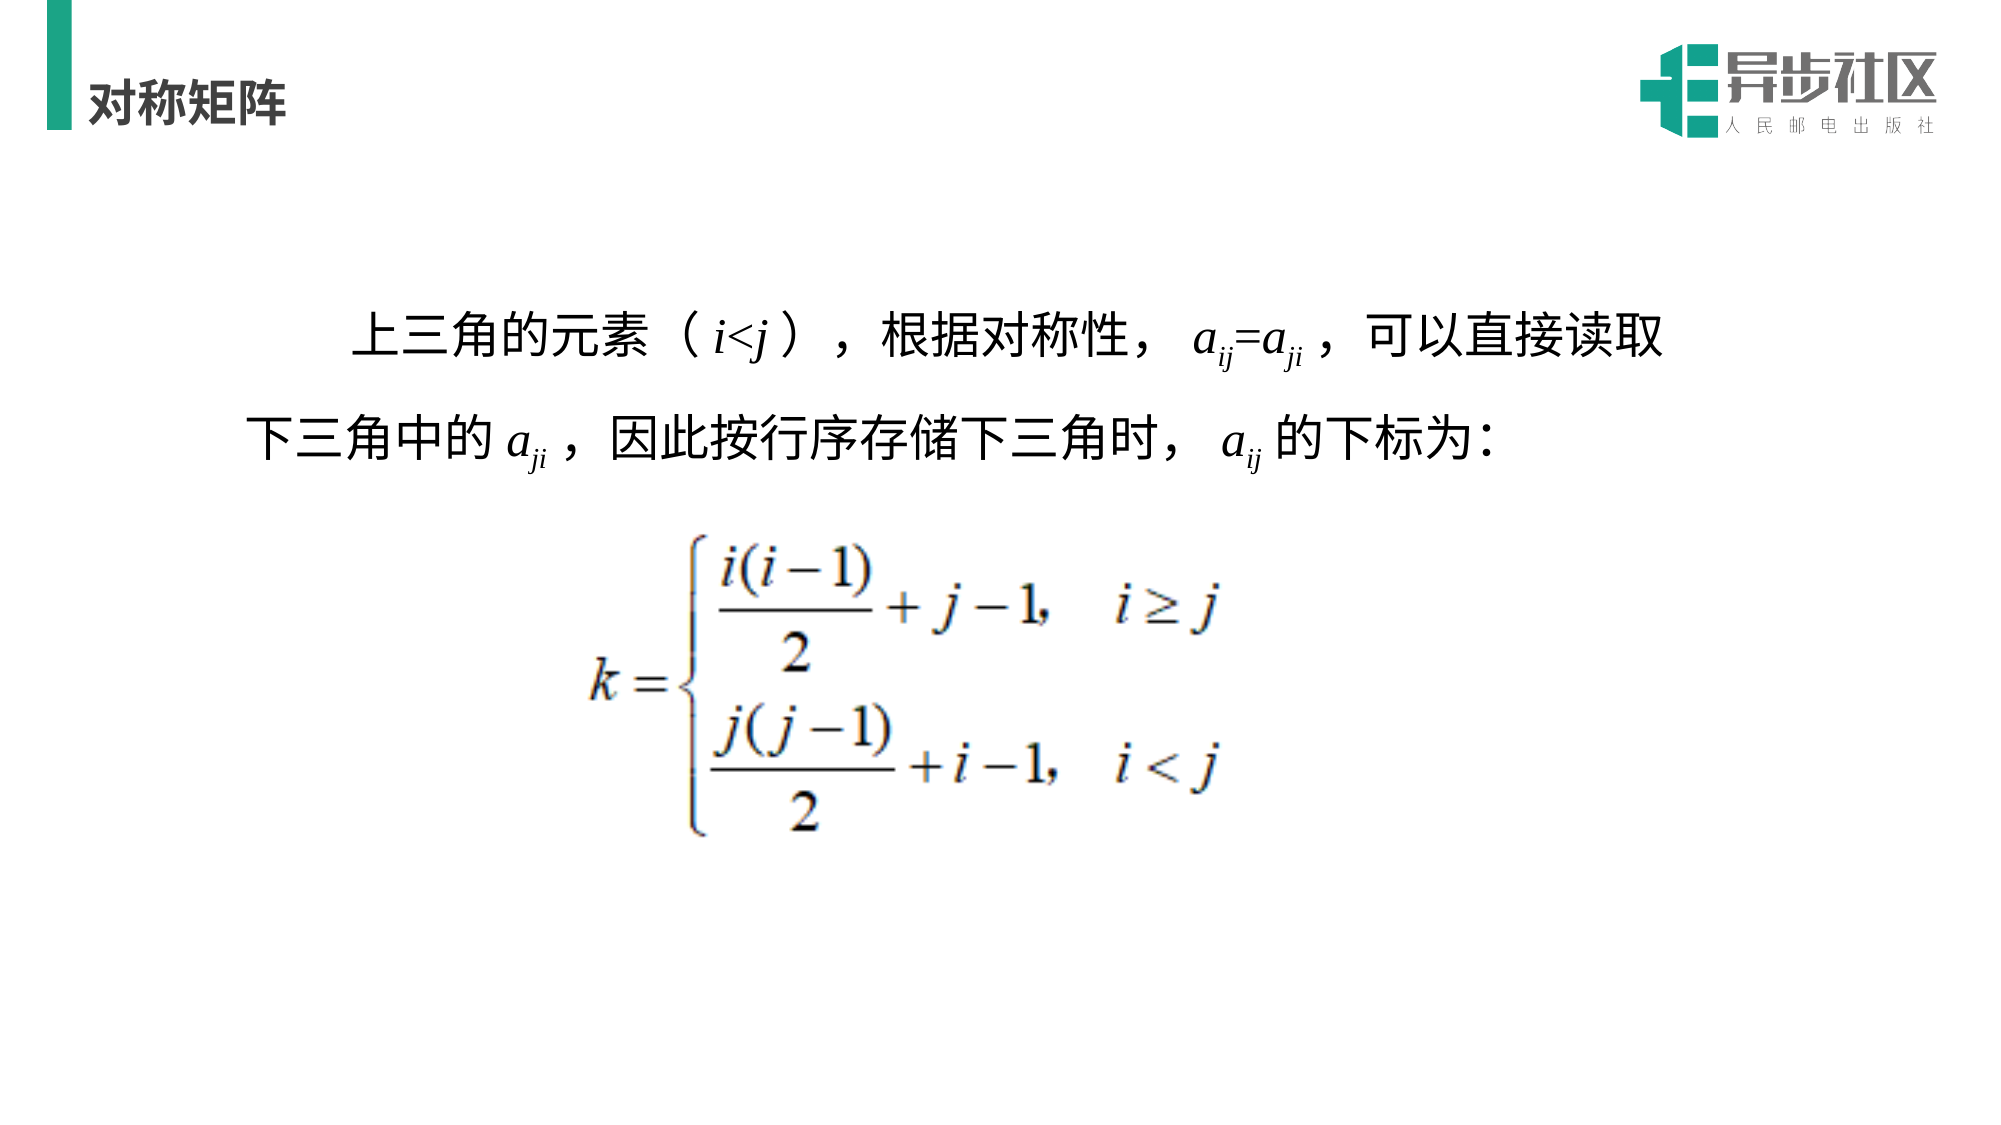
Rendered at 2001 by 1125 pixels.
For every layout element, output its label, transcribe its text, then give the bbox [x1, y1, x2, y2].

text_box 对称矩阵 [72, 64, 303, 139]
text_box 上三角的元素（i<j），根据对称性，aij=aji，可以直接读取下三角中的aji，因此按行序存储下三角时，aij的下标为： [229, 262, 1720, 482]
picture [541, 513, 1302, 863]
picture [1639, 36, 1948, 151]
text_box [46, 0, 73, 131]
